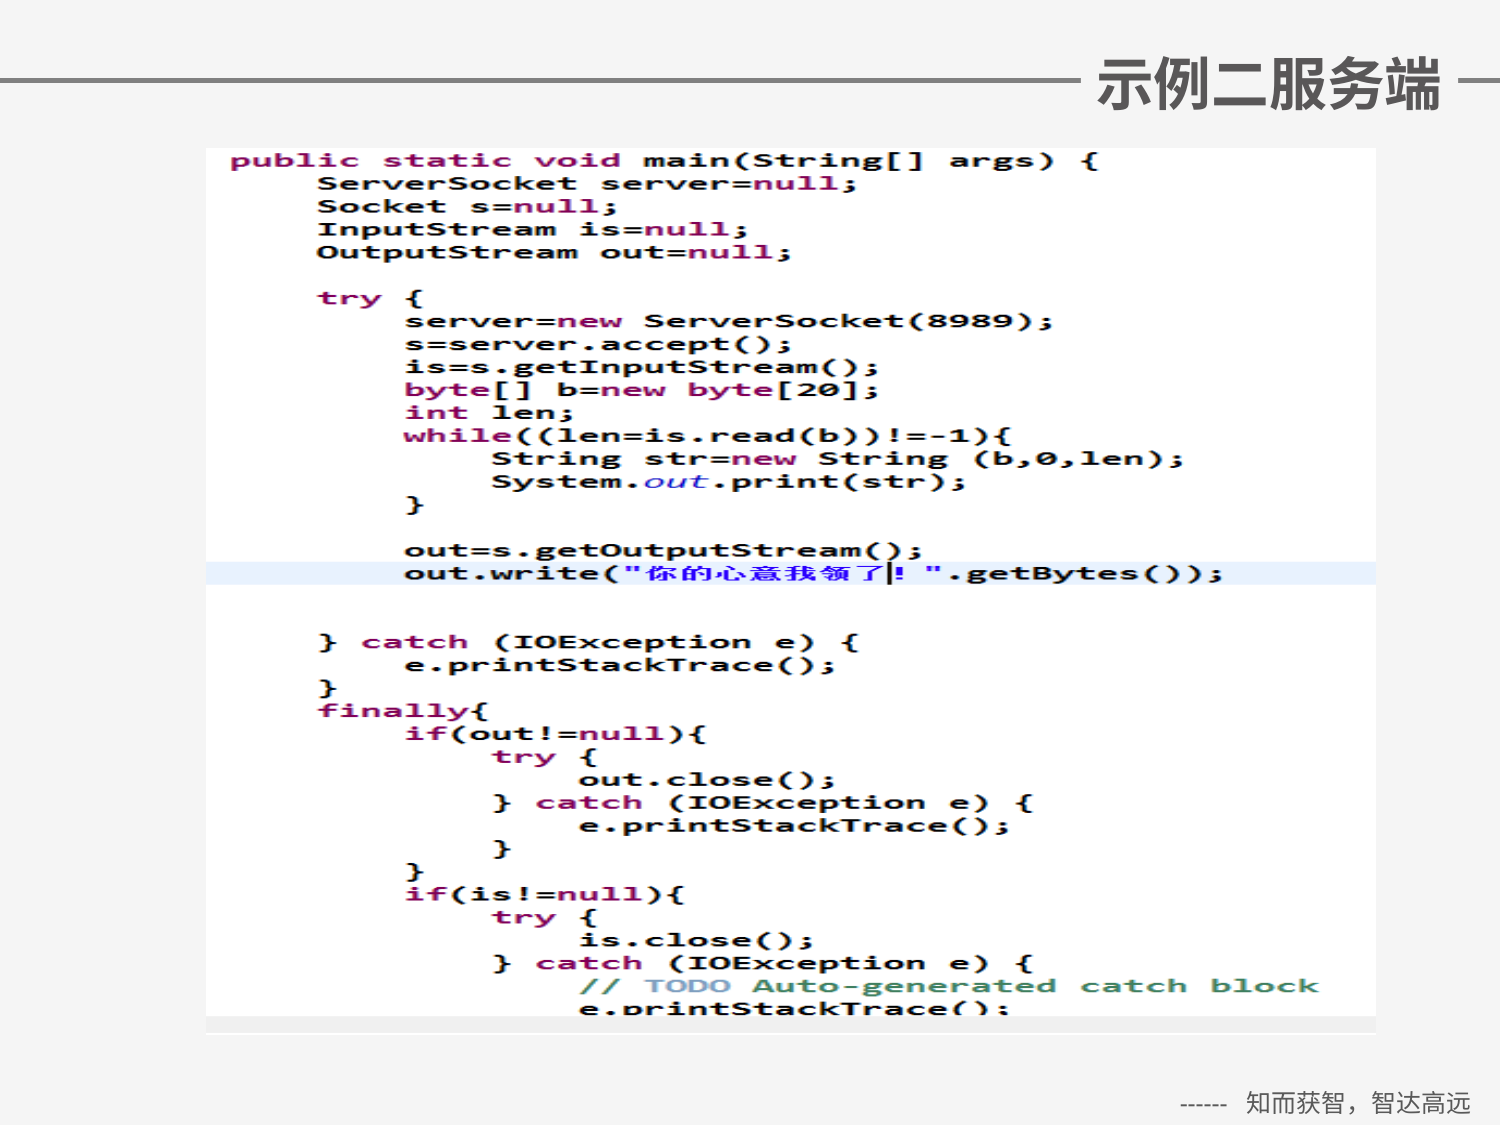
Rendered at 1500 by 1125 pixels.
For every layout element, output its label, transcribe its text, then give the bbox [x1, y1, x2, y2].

title 示例二服务端 [1080, 39, 1459, 125]
picture [206, 148, 1377, 1036]
